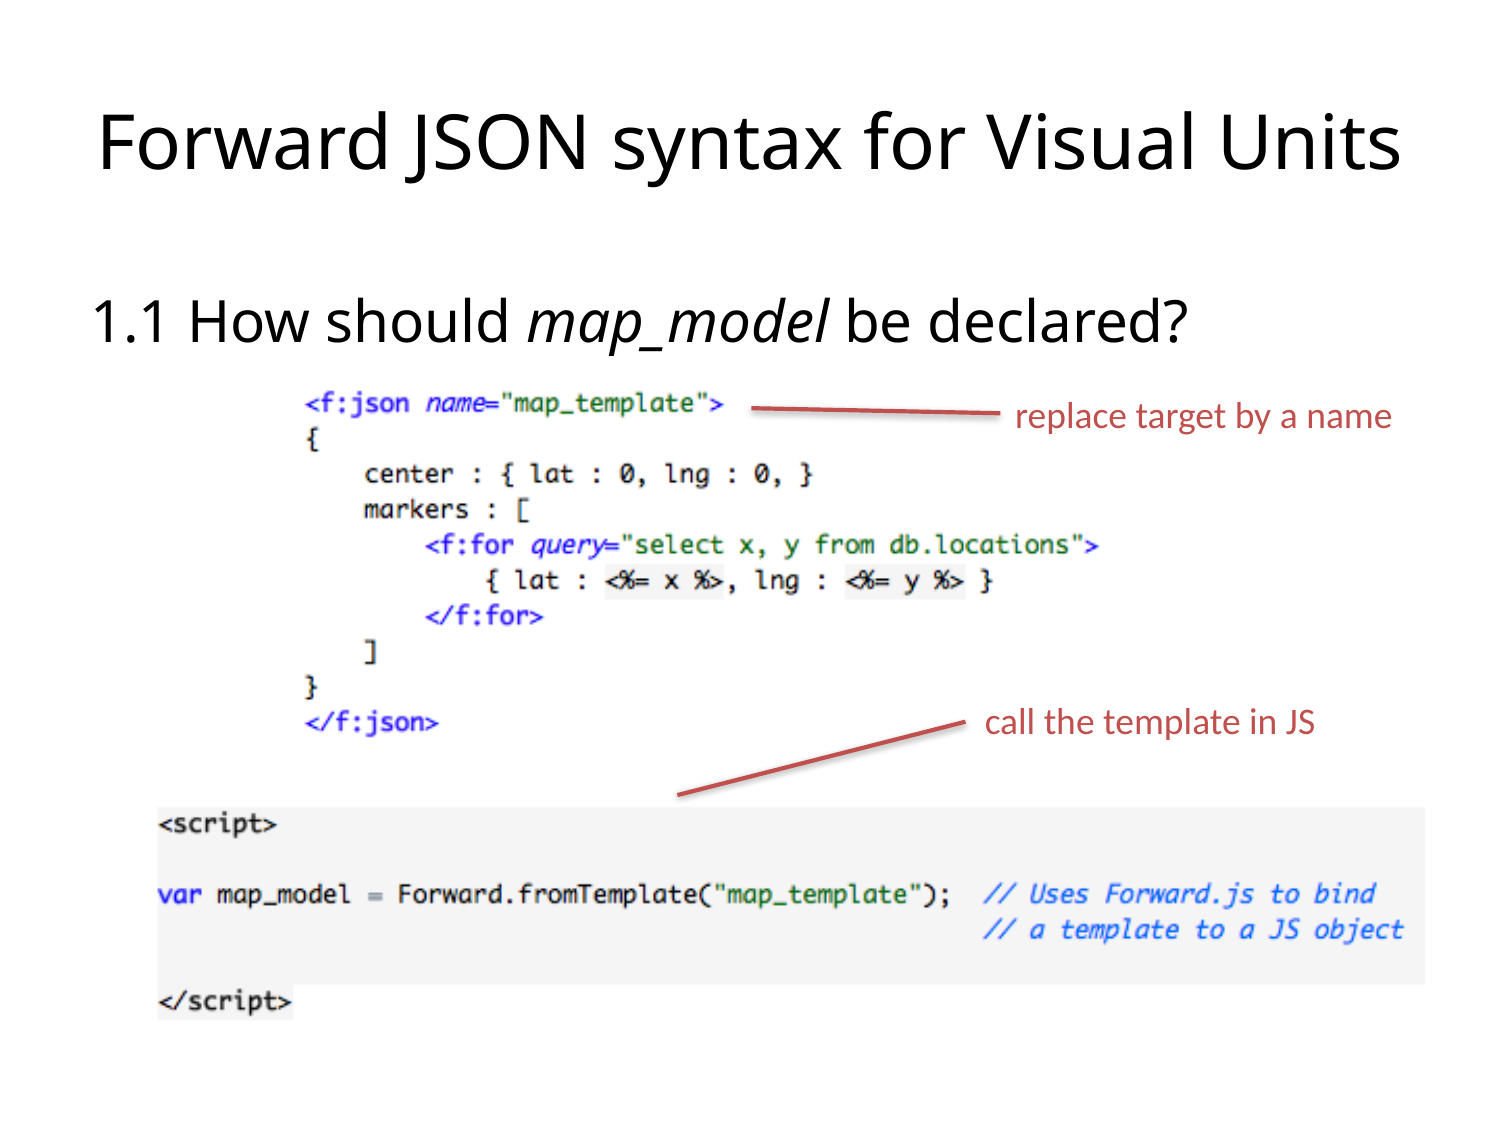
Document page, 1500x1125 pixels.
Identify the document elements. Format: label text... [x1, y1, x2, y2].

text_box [677, 721, 966, 796]
text_box call the template in JS [1117, 689, 1331, 750]
list 1.1 How should map_model be declared? [75, 262, 1425, 1005]
title Forward JSON syntax for Visual Units [75, 45, 1425, 233]
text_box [751, 407, 998, 414]
text_box replace target by a name [1116, 383, 1408, 444]
picture [151, 794, 1426, 1029]
picture [292, 380, 1113, 751]
